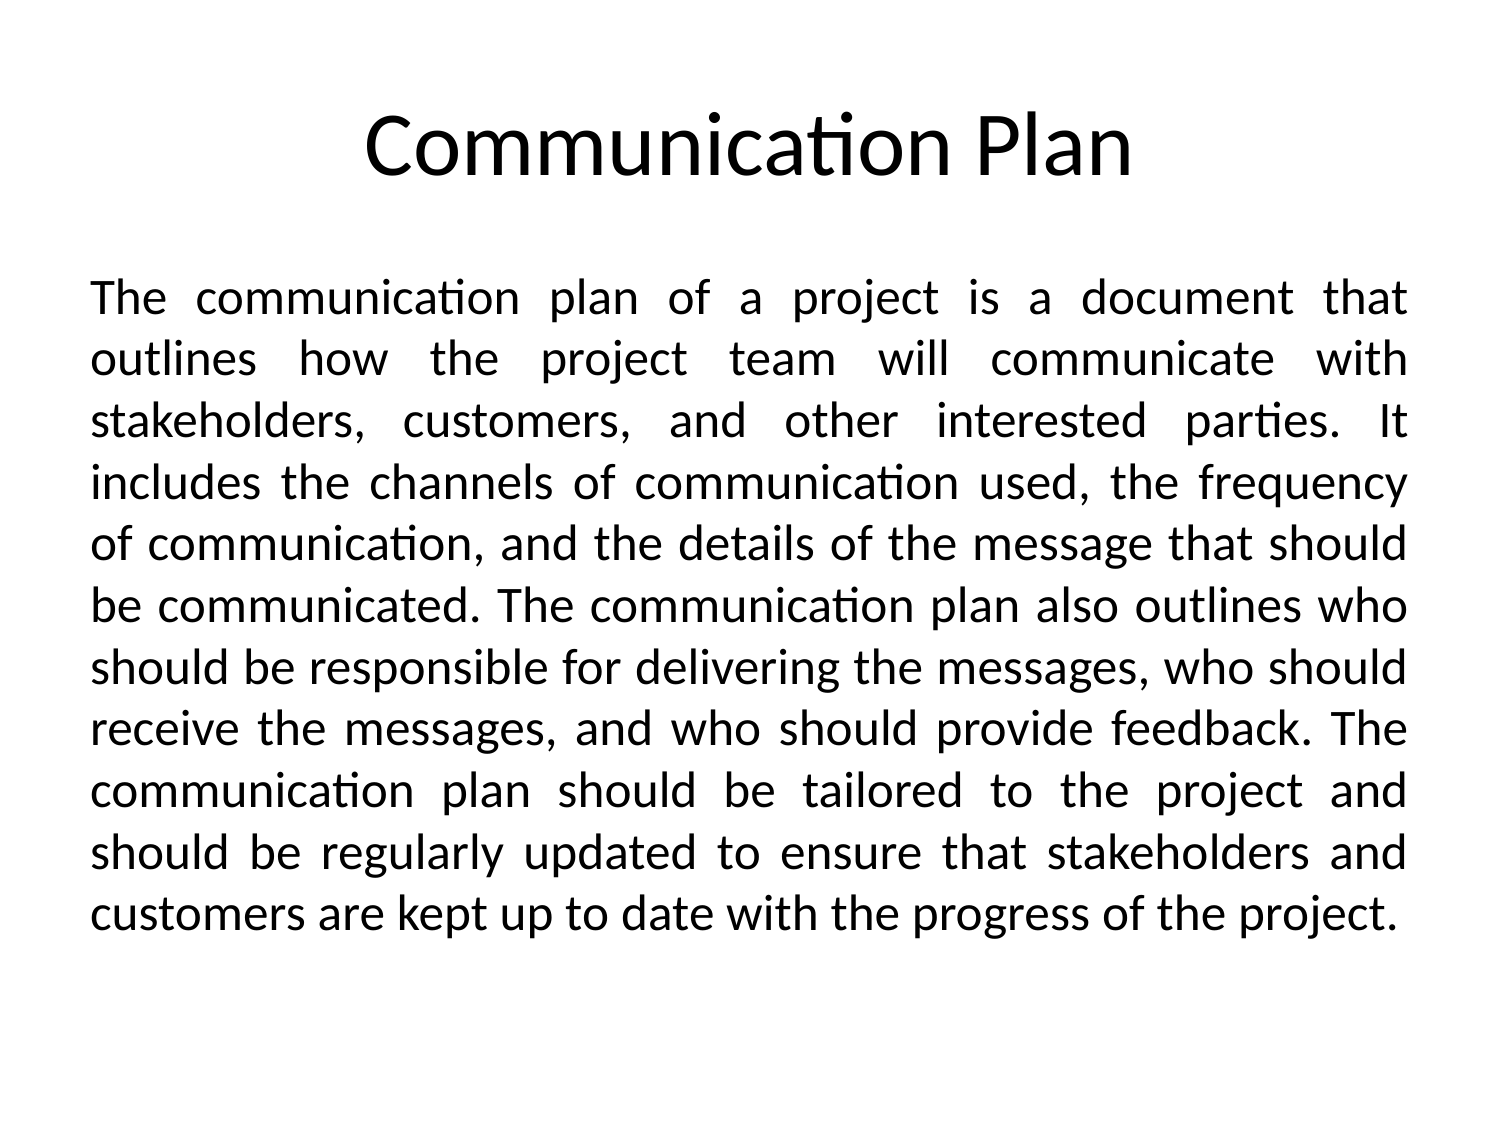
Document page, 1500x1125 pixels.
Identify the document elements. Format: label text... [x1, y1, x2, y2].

list The communication plan of a project is a document that outlines how the project team will communicate with stakeholders, customers, and other interested parties. It includes the channels of communication used, the frequency of communication, and the details of the message that should be communicated. The communication plan also outlines who should be responsible for delivering the messages, who should receive the messages, and who should provide feedback. The communication plan should be tailored to the project and should be regularly updated to ensure that stakeholders and customers are kept up to date with the progress of the project. [75, 255, 1425, 998]
title Communication Plan [75, 45, 1425, 233]
